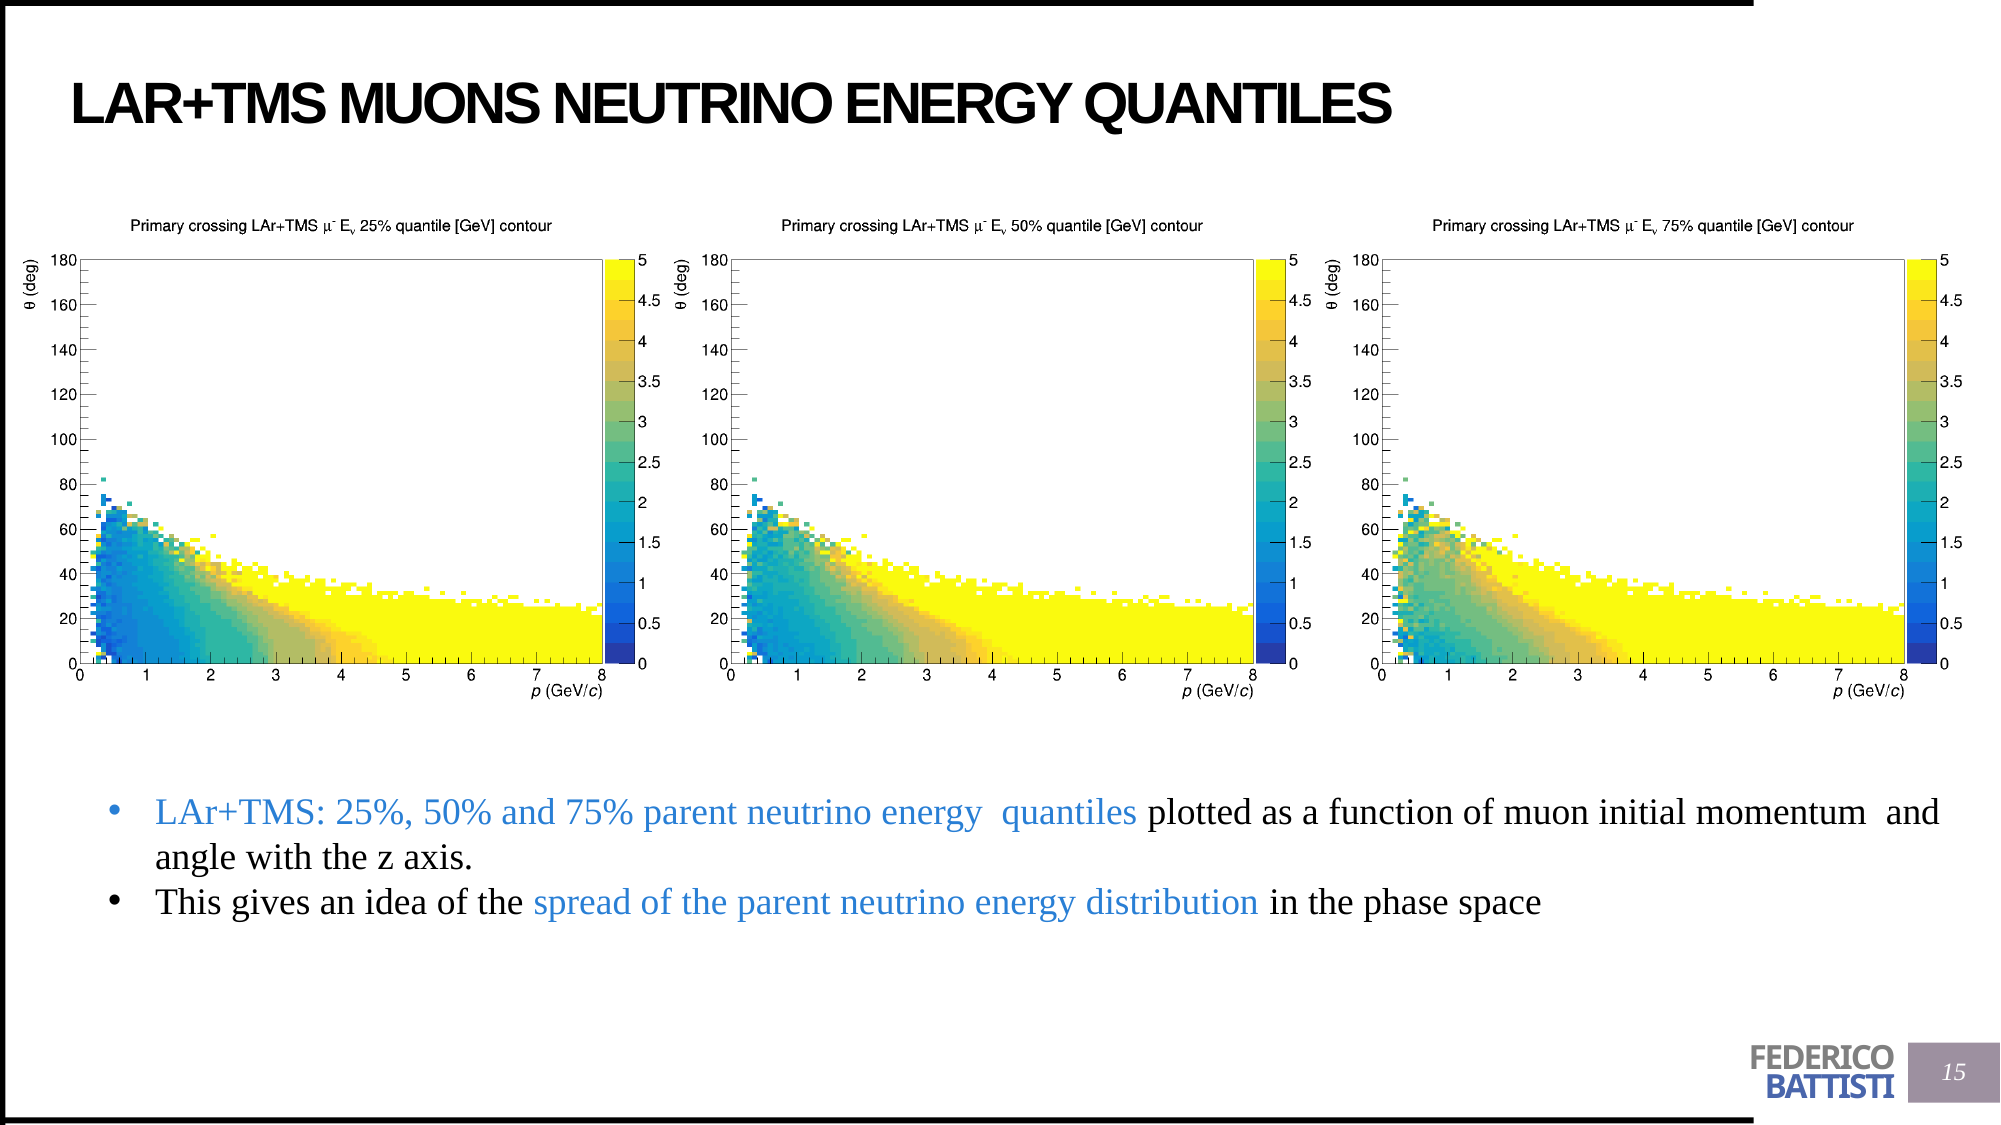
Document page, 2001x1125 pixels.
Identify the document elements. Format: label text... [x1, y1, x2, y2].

picture [15, 209, 1969, 714]
slide_number 15 [1931, 1047, 1977, 1093]
title LAR+TMS muons neutrino energy quantiles [70, 67, 1781, 142]
